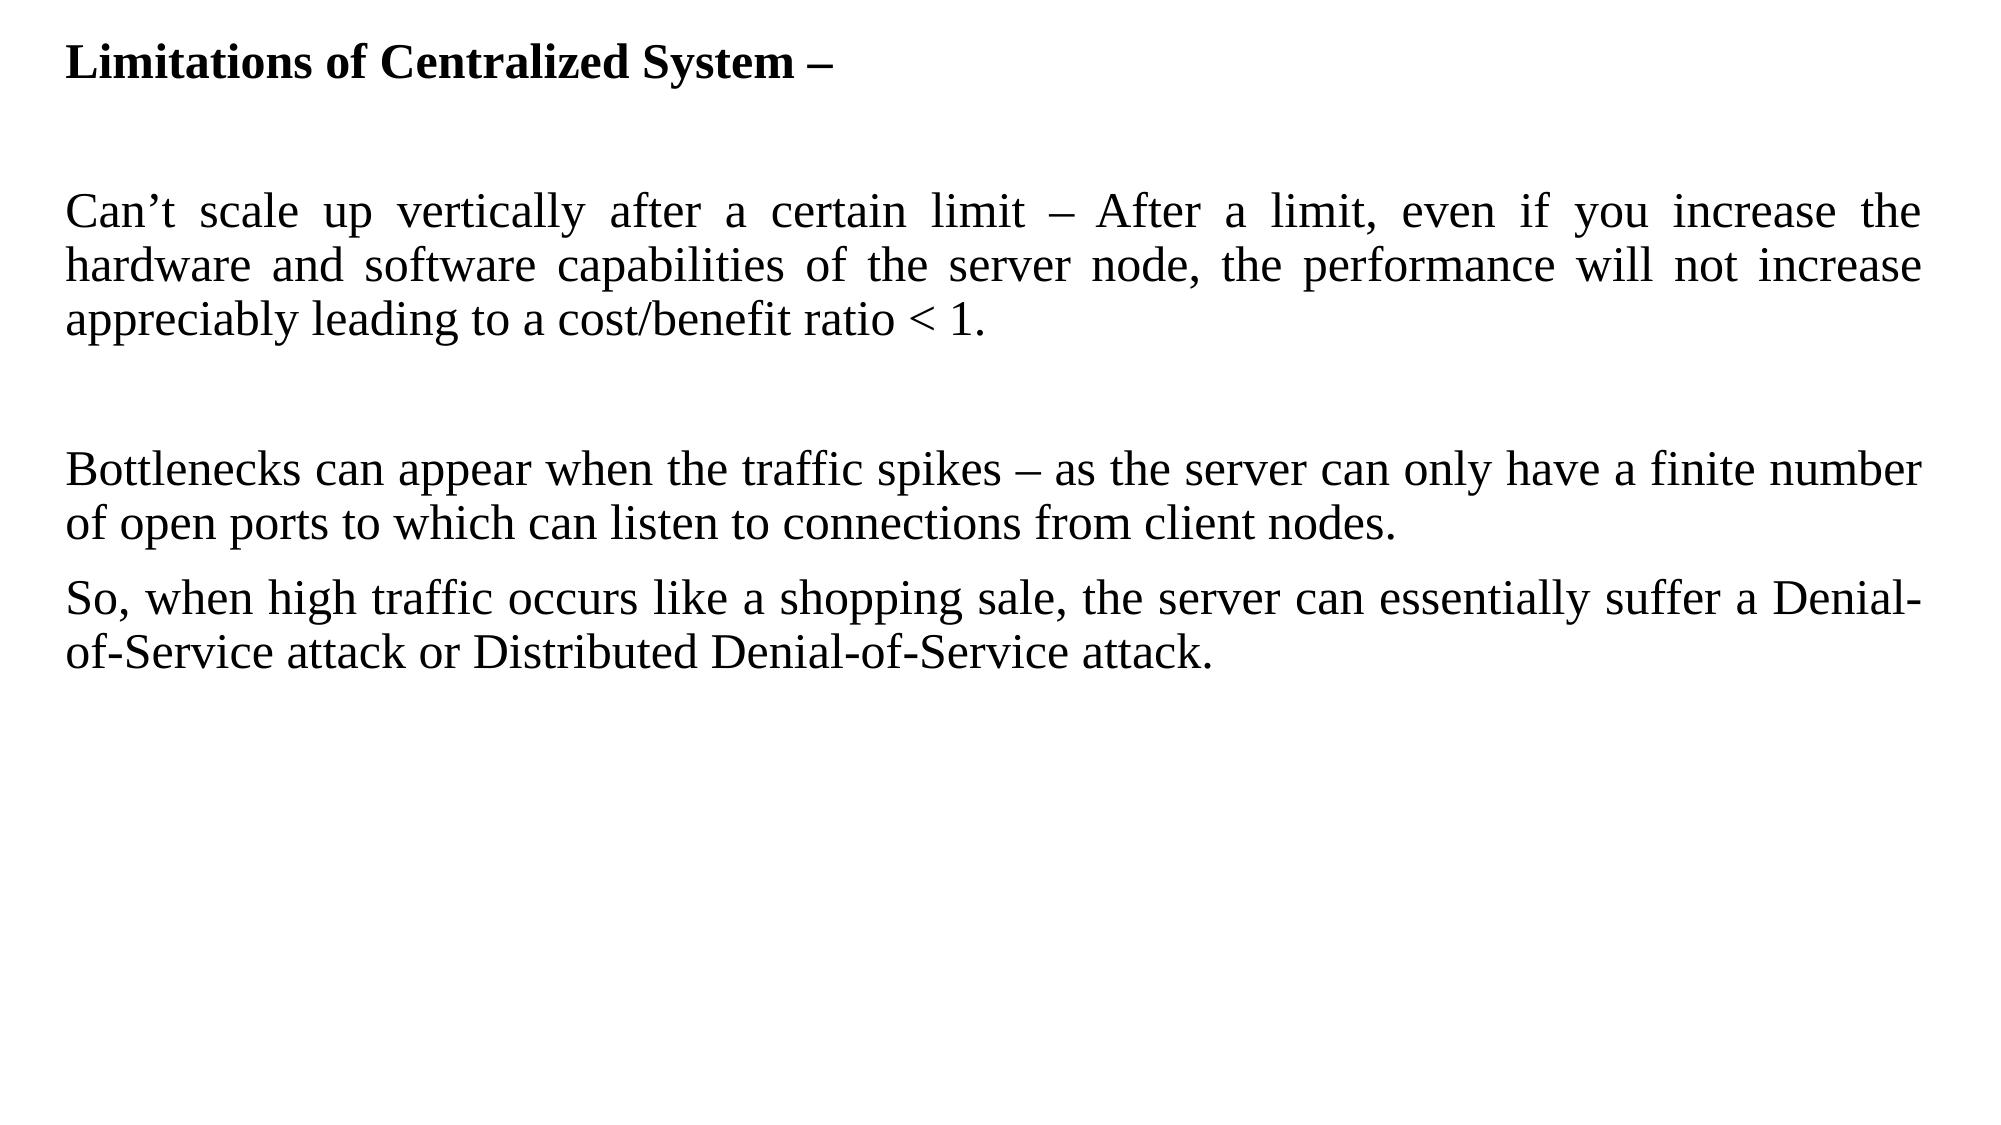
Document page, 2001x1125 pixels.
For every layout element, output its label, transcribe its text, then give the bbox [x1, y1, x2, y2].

subtitle Limitations of Centralized System – Can’t scale up vertically after a certain limit – After a limit, even if you increase the hardware and software capabilities of the server node, the performance will not increase appreciably leading to a cost/benefit ratio < 1. Bottlenecks can appear when the traffic spikes – as the server can only have a finite number of open ports to which can listen to connections from client nodes. So, when high traffic occurs like a shopping sale, the server can essentially suffer a Denial-of-Service attack or Distributed Denial-of-Service attack. [50, 27, 1940, 1093]
